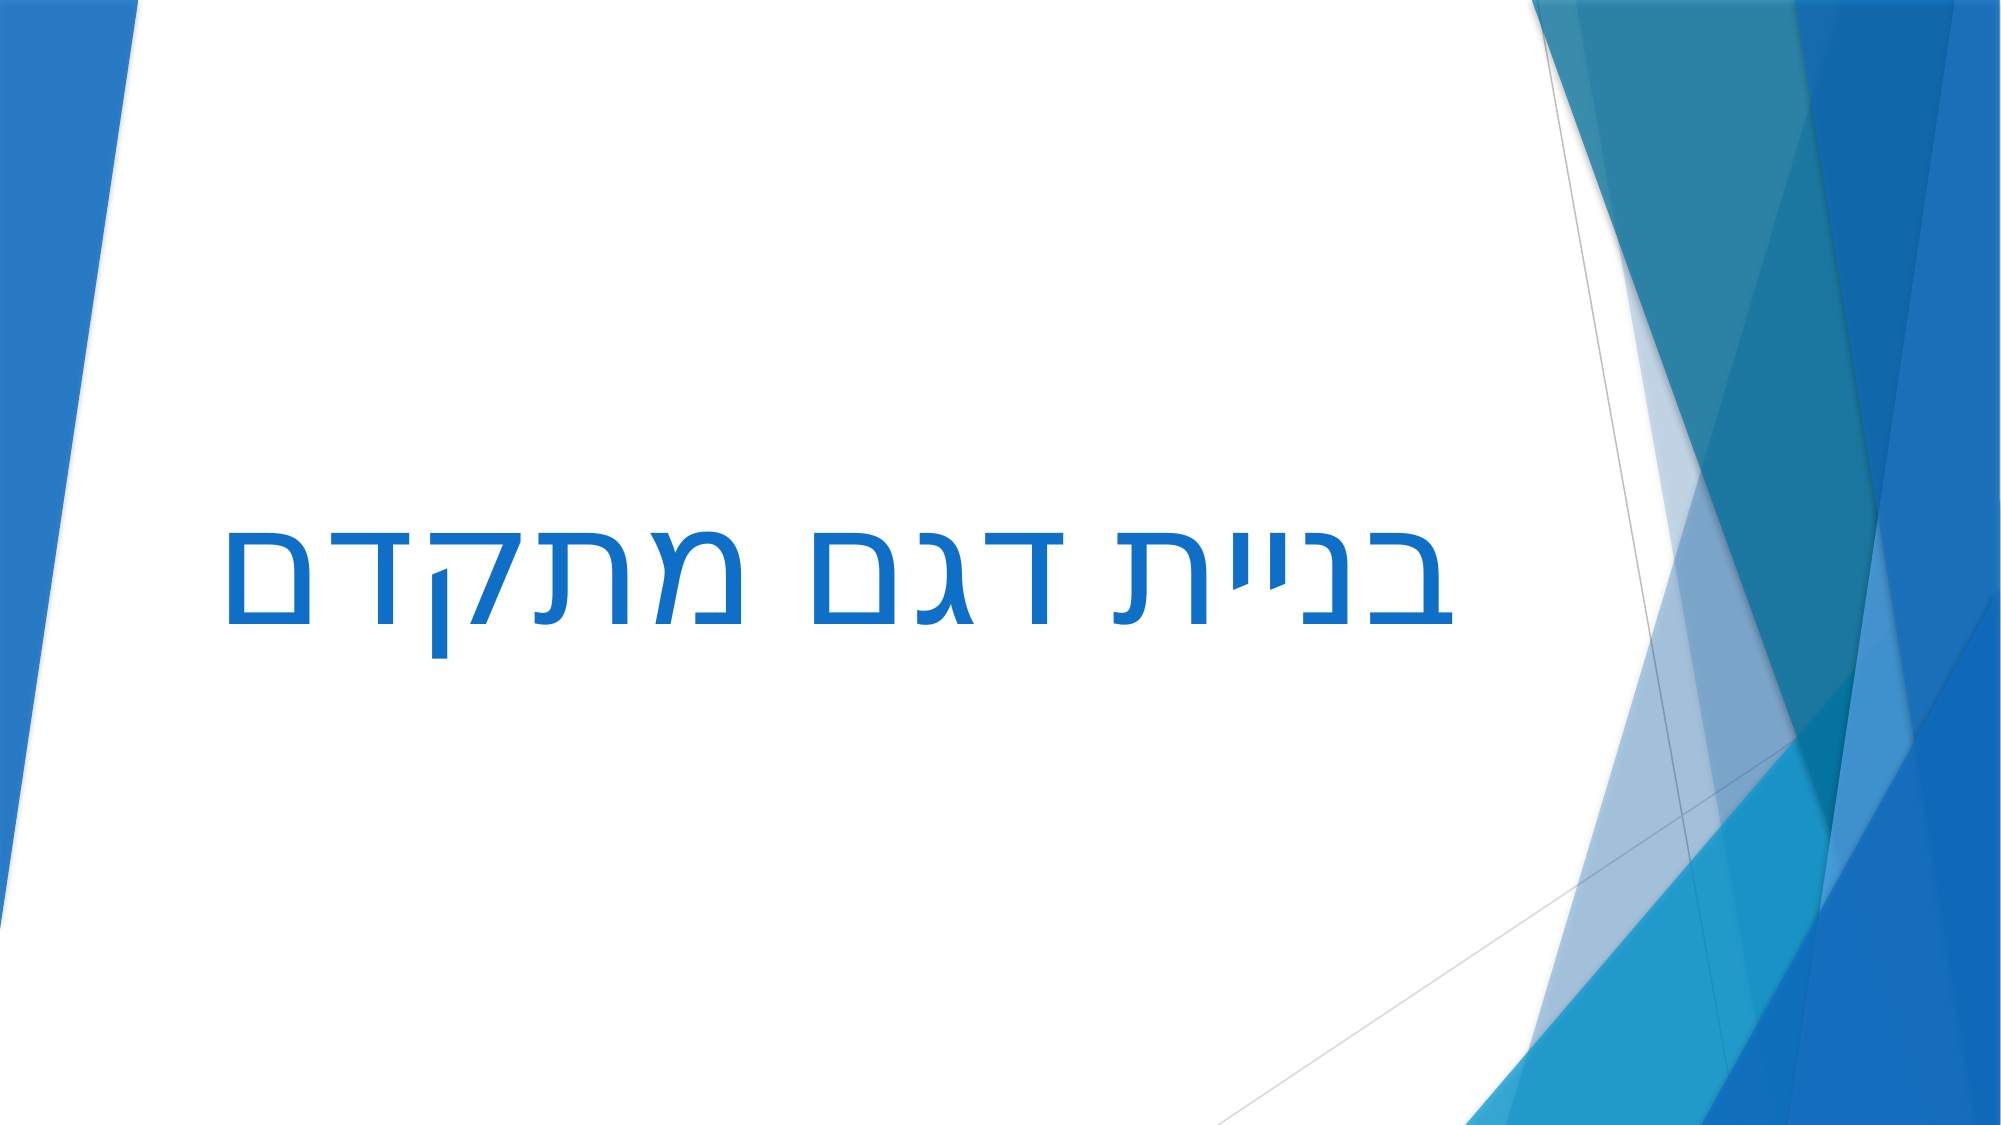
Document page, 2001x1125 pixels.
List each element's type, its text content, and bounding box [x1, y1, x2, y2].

title בניית דגם מתקדם [122, 80, 1553, 666]
